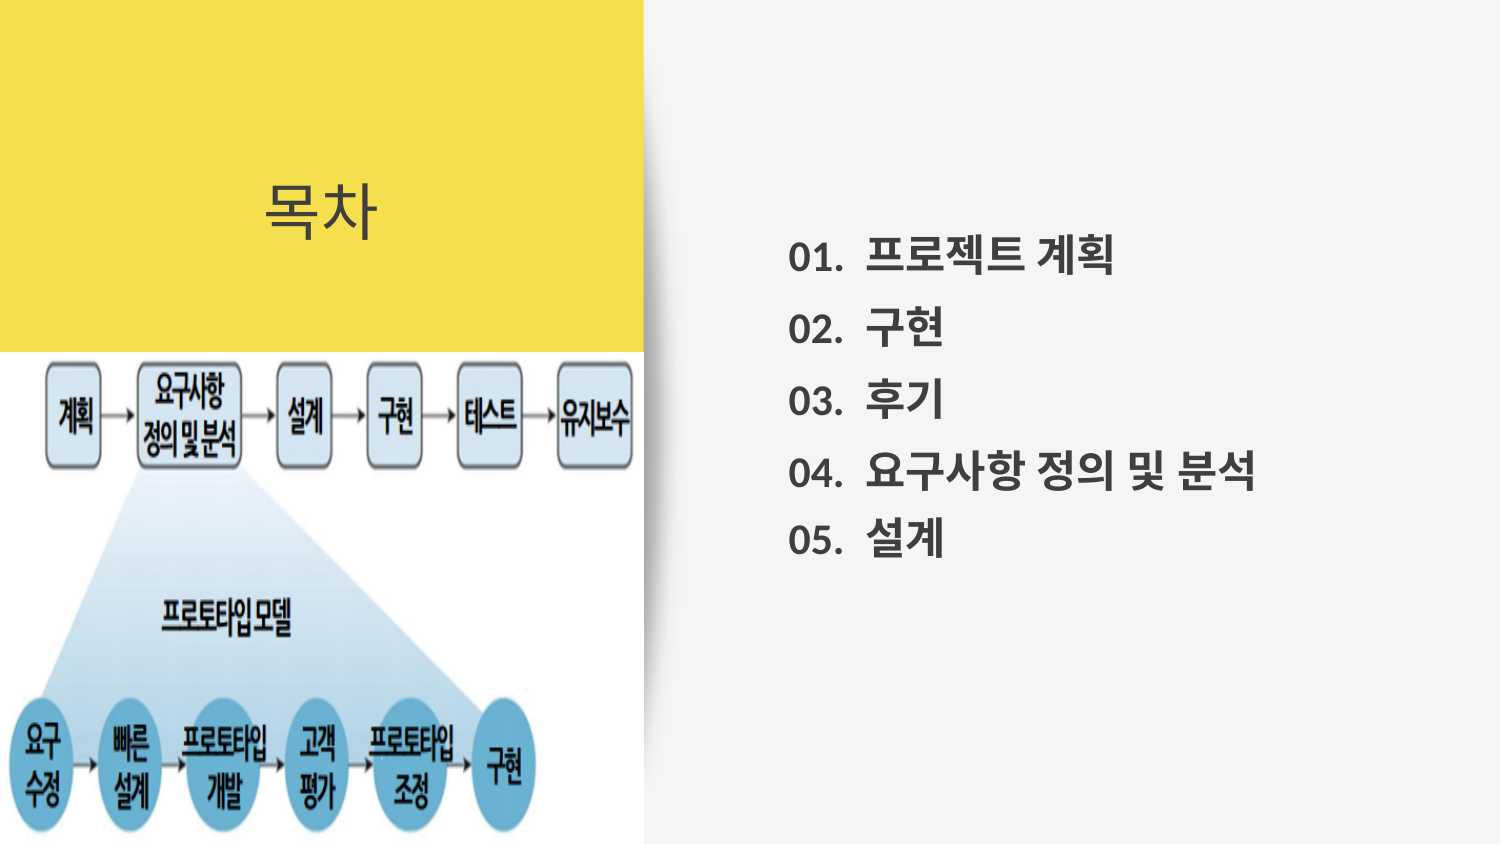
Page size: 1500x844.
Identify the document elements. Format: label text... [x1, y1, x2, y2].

text_box 목차 [78, 172, 531, 248]
text_box 01. 프로젝트 계획 [777, 227, 1230, 281]
text_box [0, 0, 641, 350]
text_box 03. 후기 [777, 371, 1429, 425]
text_box 04. 요구사항 정의 및 분석 [777, 443, 1429, 497]
text_box 02. 구현 [777, 299, 1429, 353]
text_box 05. 설계 [777, 510, 1429, 564]
picture [0, 0, 693, 844]
